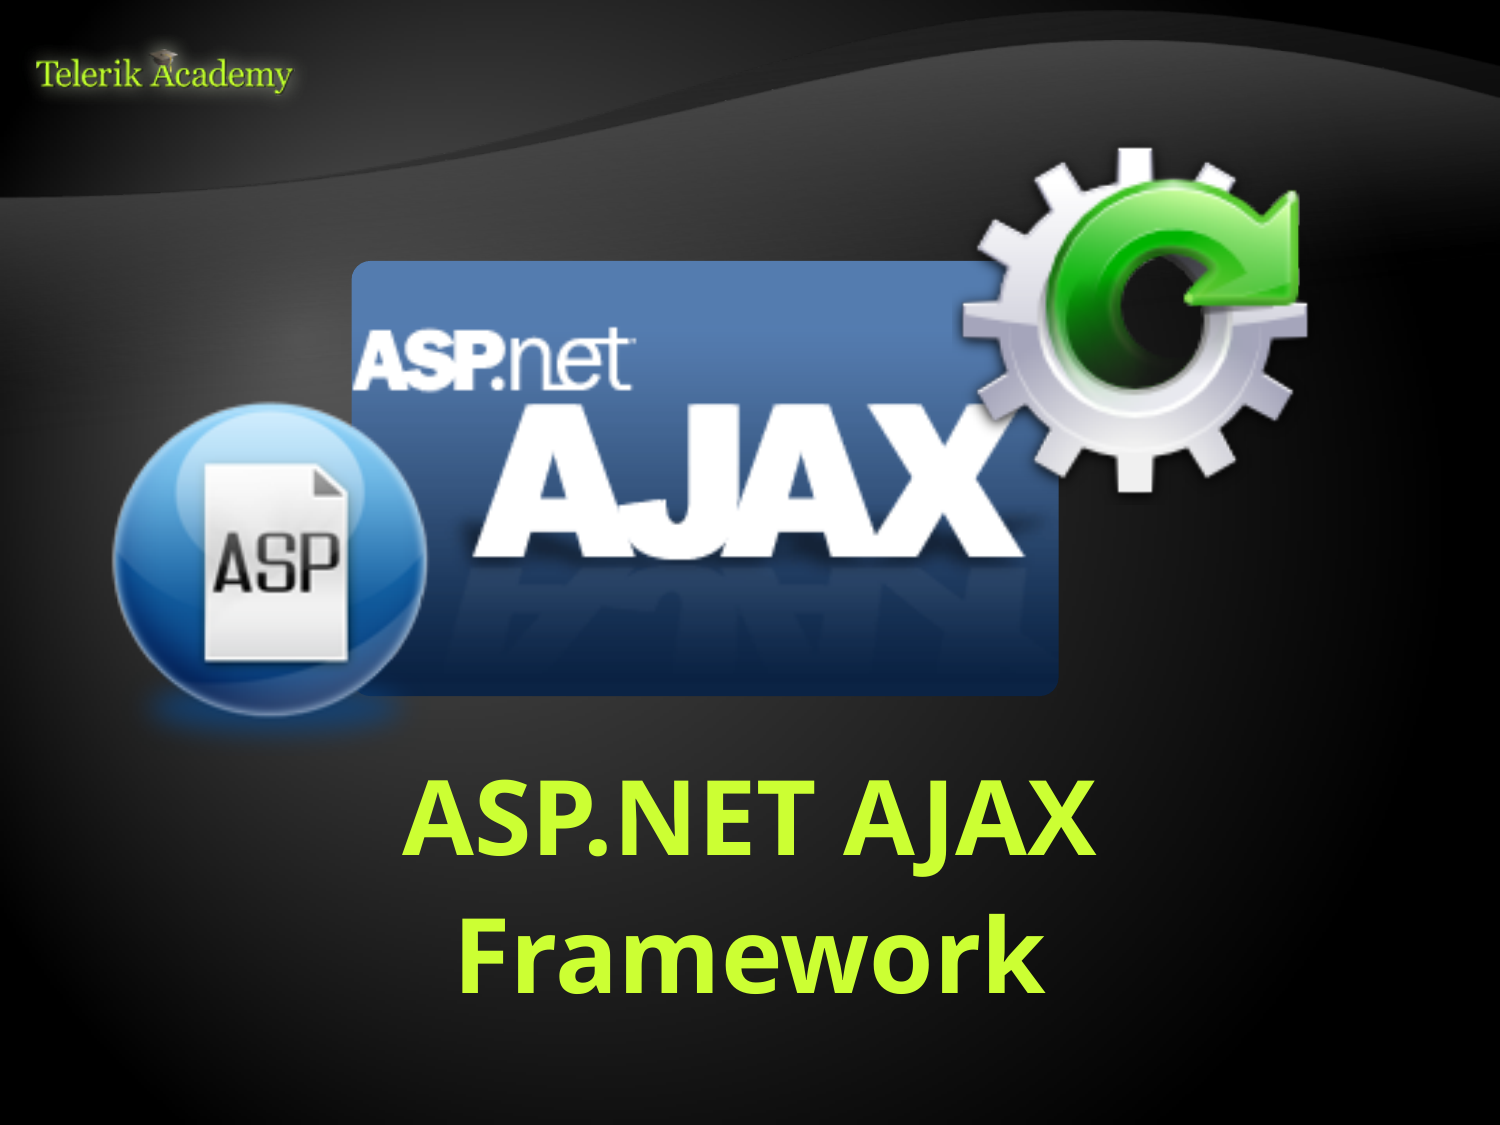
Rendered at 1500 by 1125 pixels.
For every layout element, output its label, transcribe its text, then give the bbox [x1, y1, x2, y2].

title ASP.NET AJAX Framework [99, 820, 1400, 933]
picture [0, 0, 1500, 1125]
